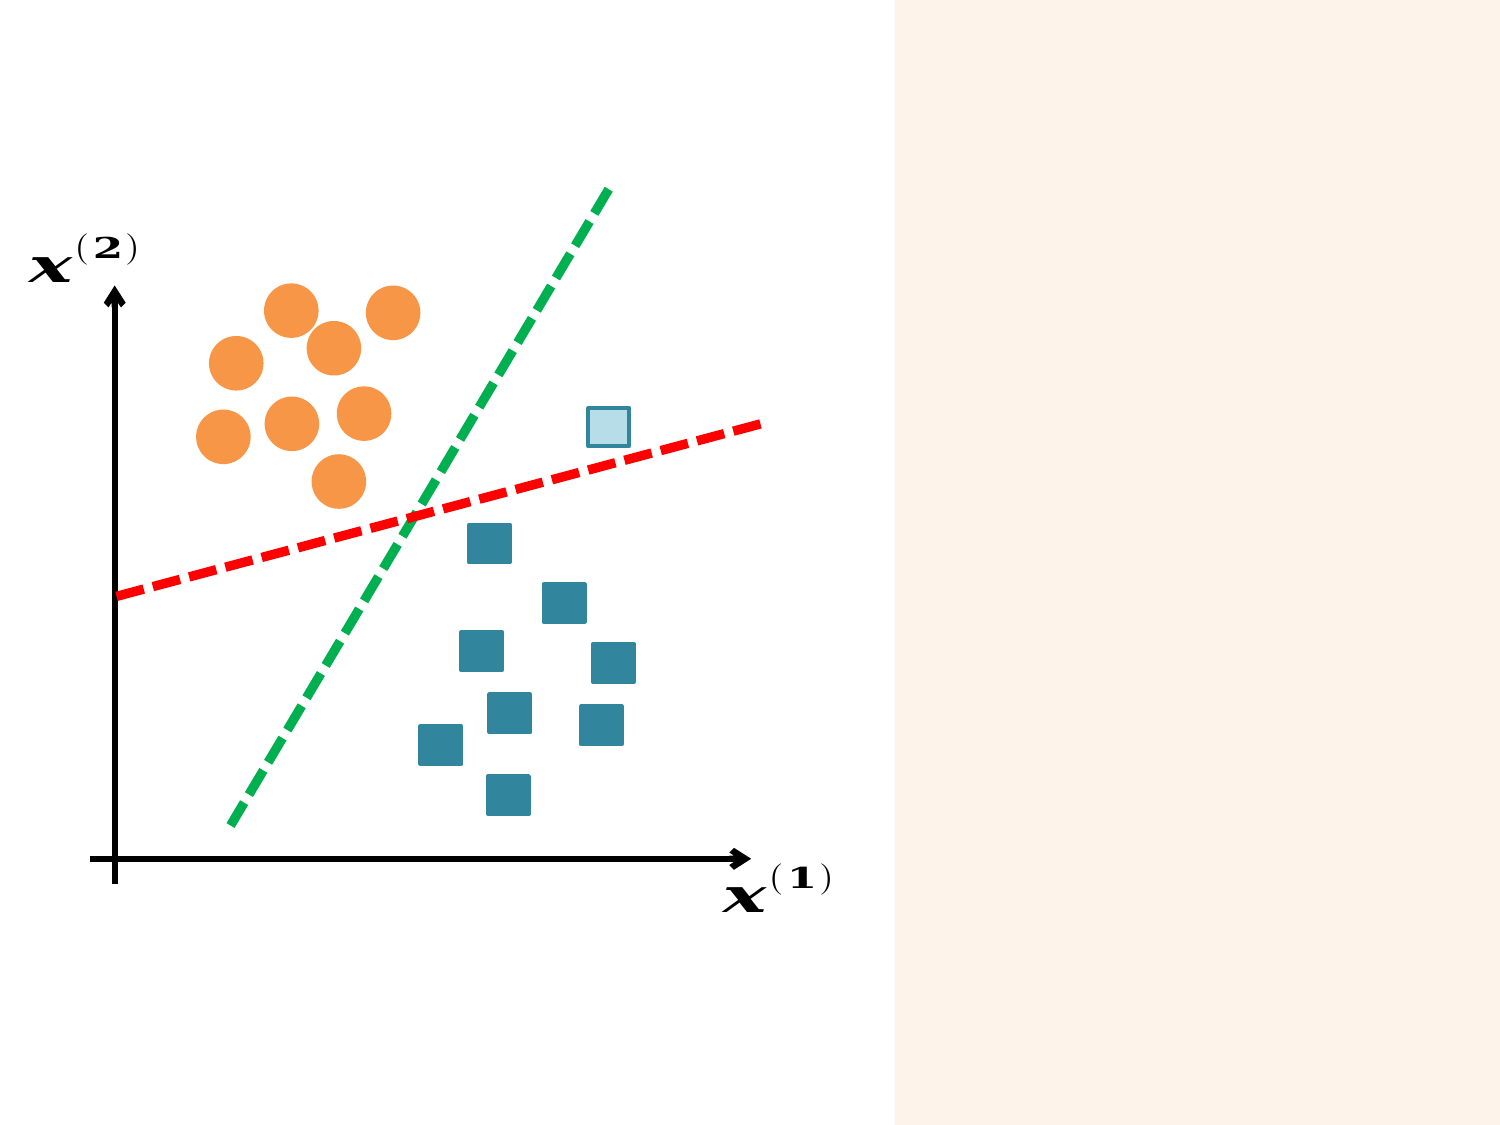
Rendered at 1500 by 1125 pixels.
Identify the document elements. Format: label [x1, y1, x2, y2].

text_box [893, 0, 1500, 1125]
text_box [615, 642, 636, 684]
text_box [200, 409, 225, 422]
text_box [114, 423, 761, 598]
text_box [615, 704, 624, 746]
text_box [615, 406, 631, 422]
text_box [208, 338, 225, 389]
text_box [230, 605, 609, 826]
text_box [230, 188, 609, 422]
